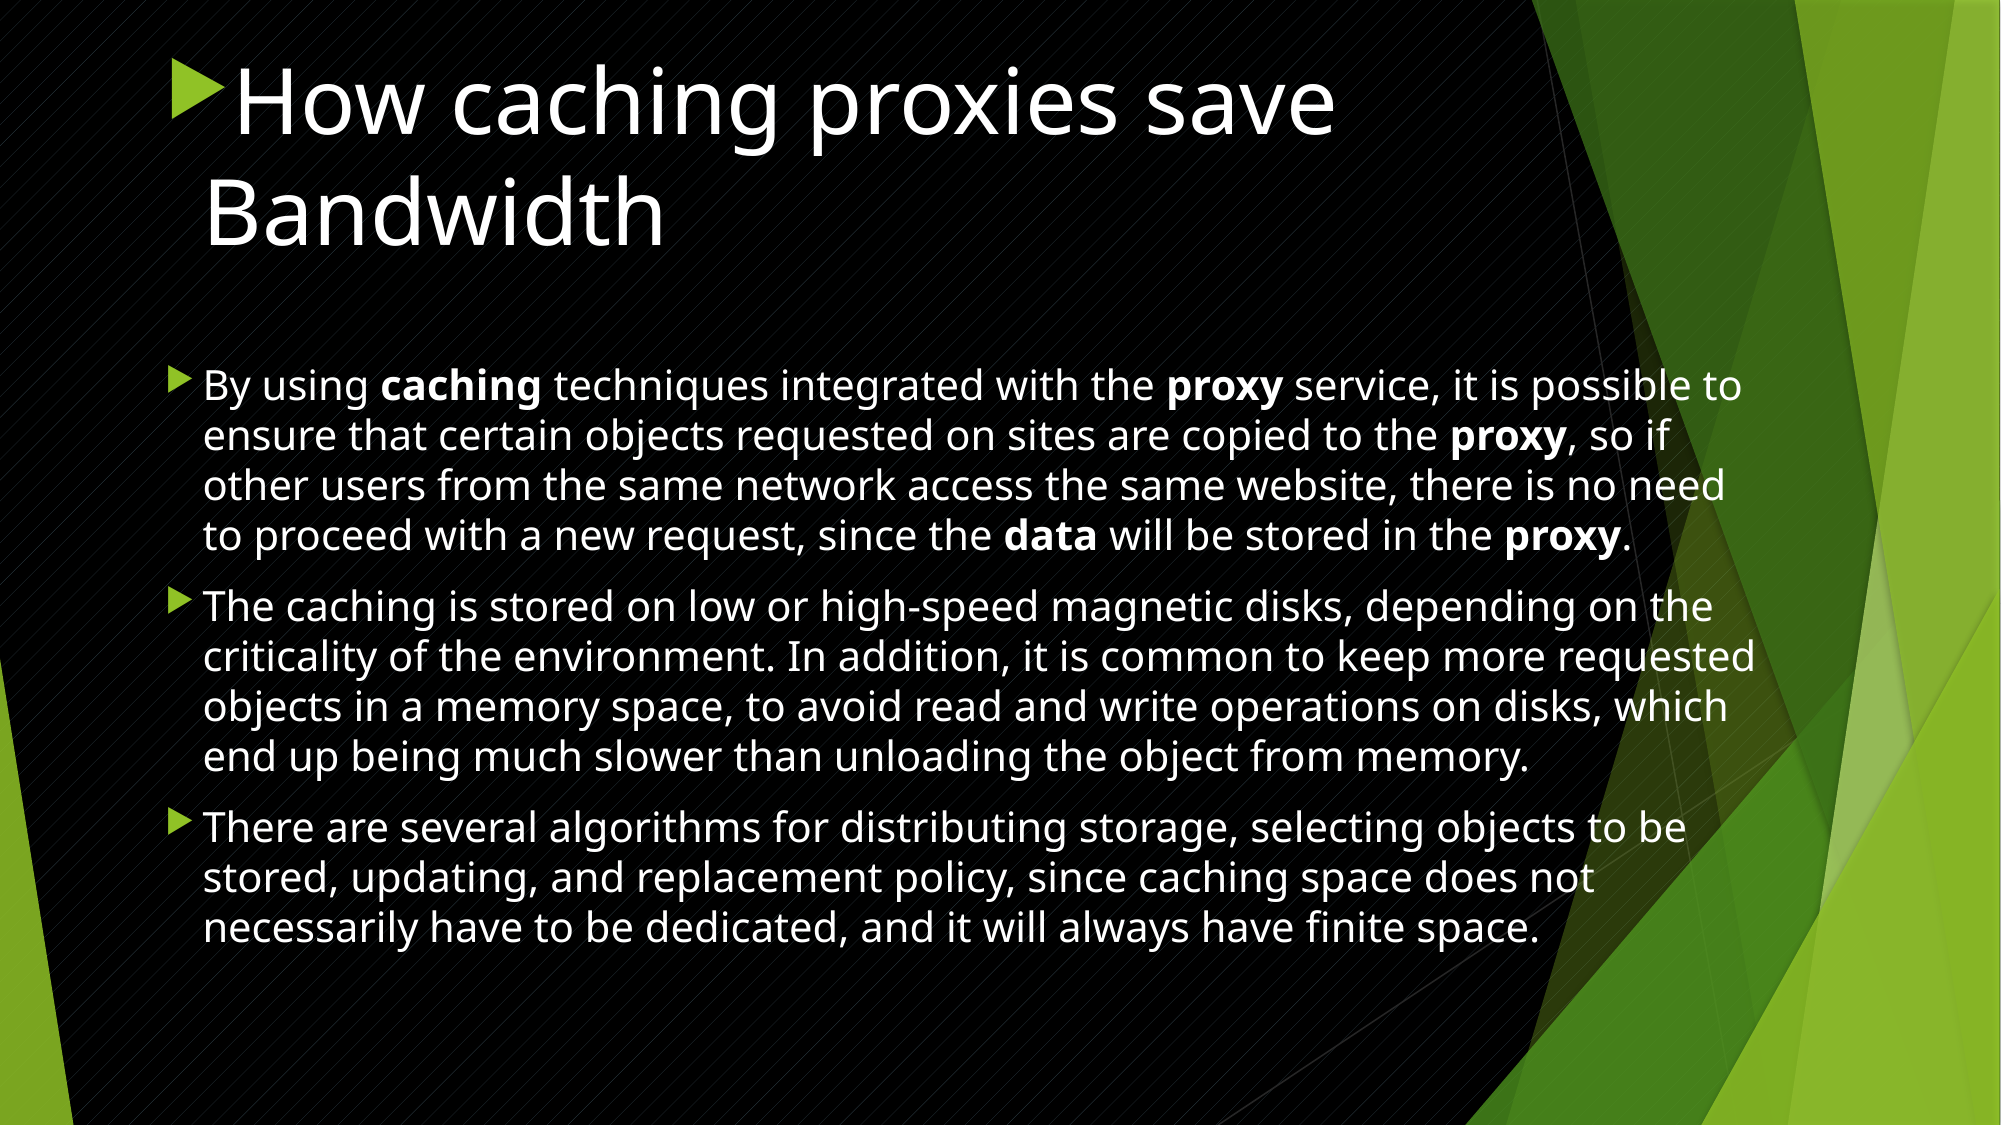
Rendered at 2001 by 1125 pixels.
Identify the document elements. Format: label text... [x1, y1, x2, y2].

list How caching proxies save Bandwidth By using caching techniques integrated with the proxy service, it is possible to ensure that certain objects requested on sites are copied to the proxy, so if other users from the same network access the same website, there is no need to proceed with a new request, since the data will be stored in the proxy. The caching is stored on low or high-speed magnetic disks, depending on the criticality of the environment. In addition, it is common to keep more requested objects in a memory space, to avoid read and write operations on disks, which end up being much slower than unloading the object from memory. There are several algorithms for distributing storage, selecting objects to be stored, updating, and replacement policy, since caching space does not necessarily have to be dedicated, and it will always have finite space. [0, 35, 1793, 1125]
